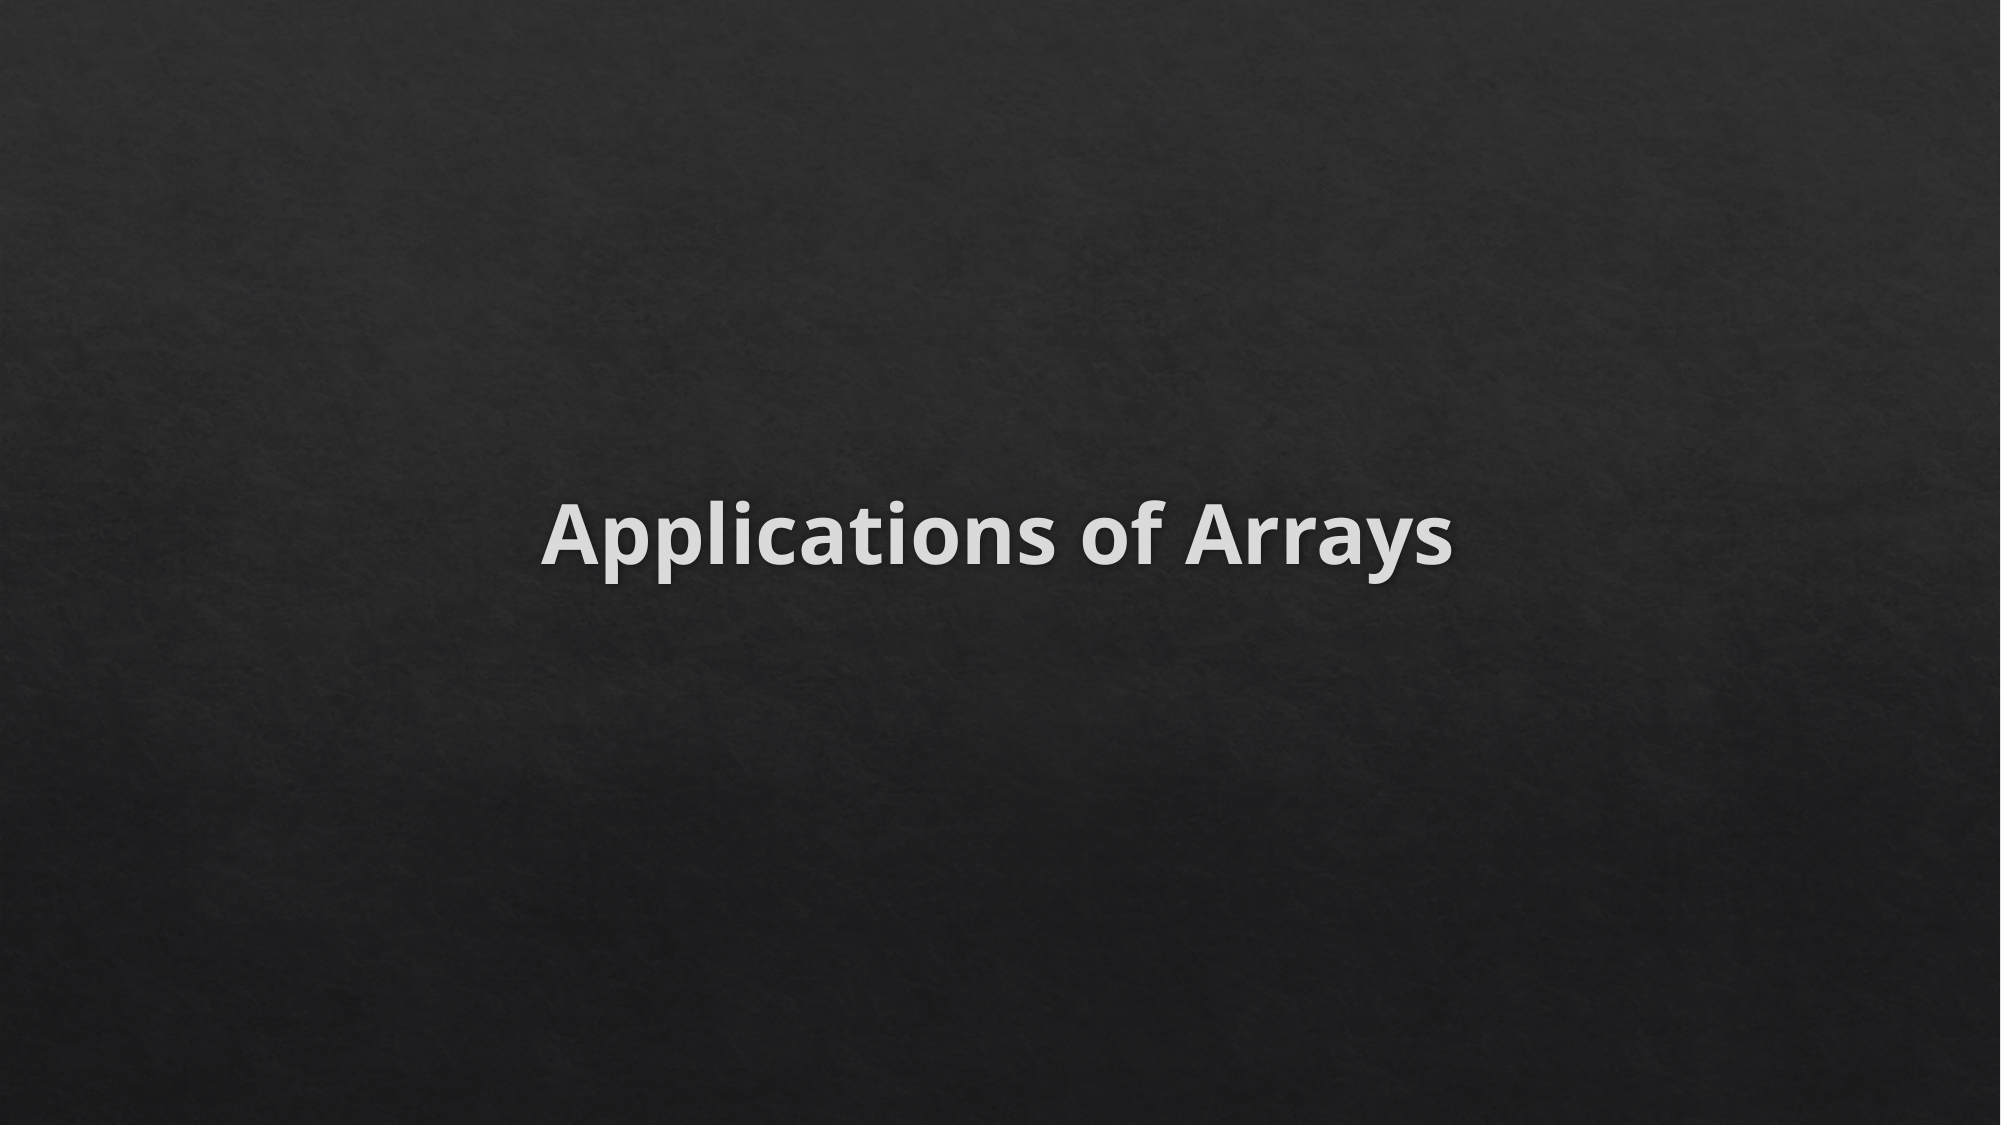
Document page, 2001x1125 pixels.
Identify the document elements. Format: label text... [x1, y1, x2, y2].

title Applications of Arrays [212, 288, 1786, 589]
